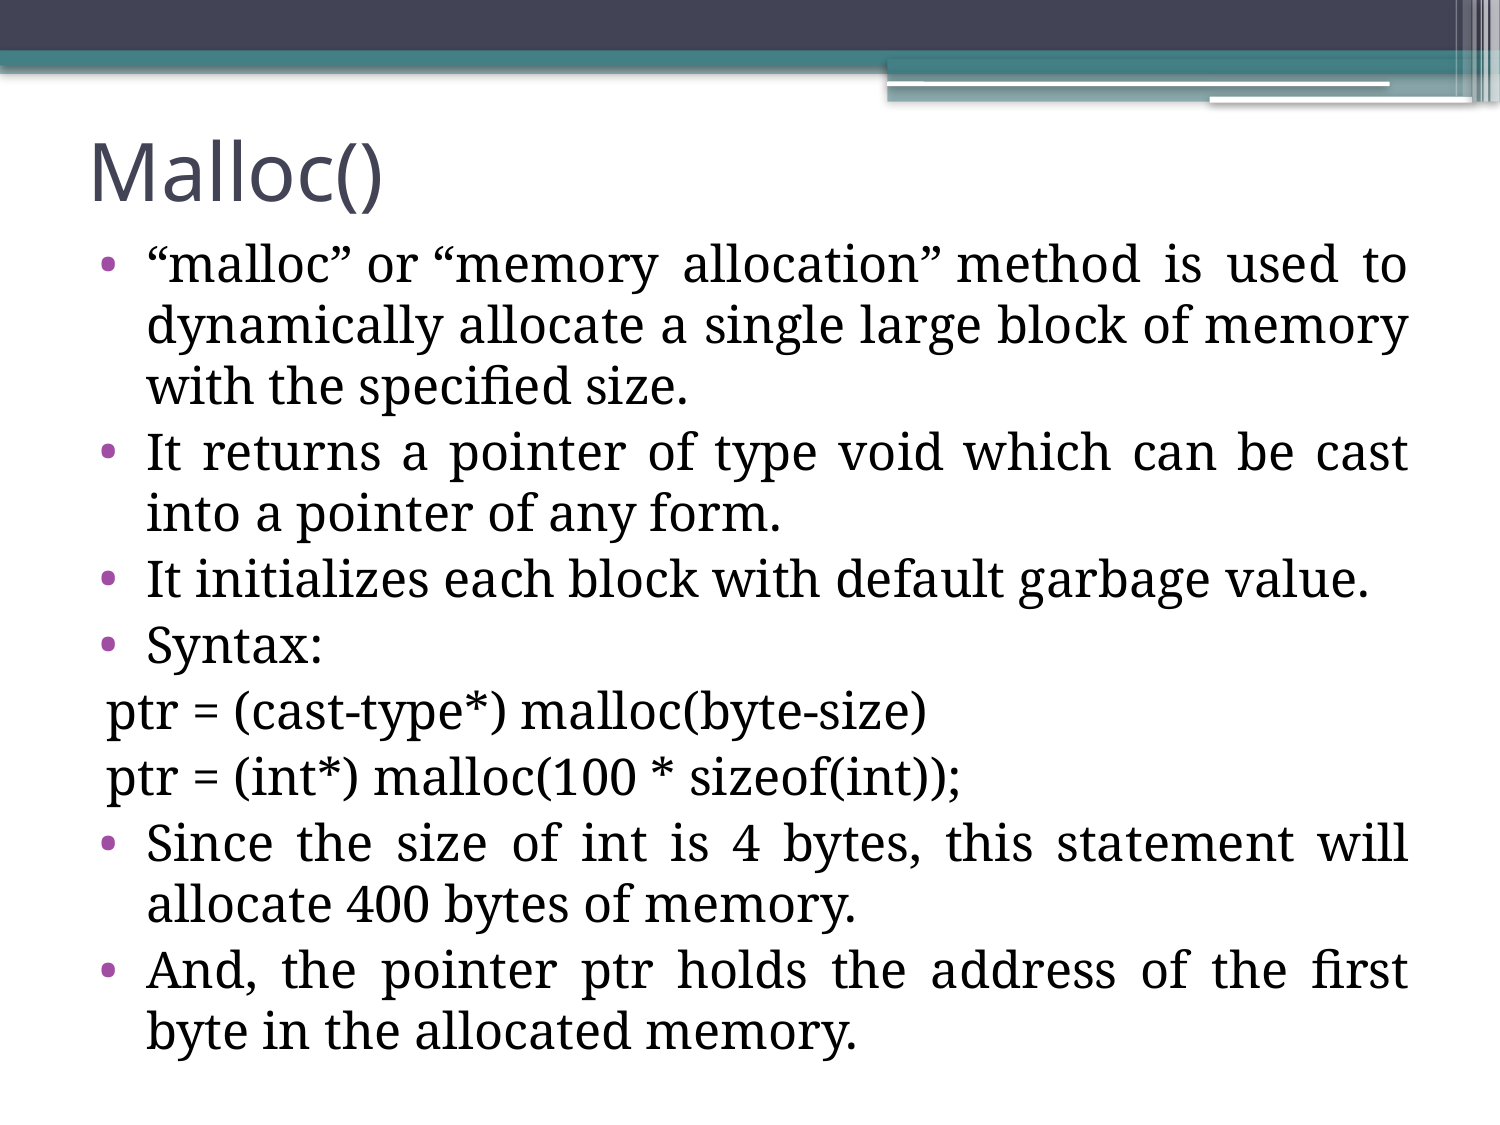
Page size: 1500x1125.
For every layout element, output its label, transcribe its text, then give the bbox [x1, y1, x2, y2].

list “malloc” or “memory allocation” method is used to dynamically allocate a single large block of memory with the specified size. It returns a pointer of type void which can be cast into a pointer of any form. It initializes each block with default garbage value. Syntax: ptr = (cast-type*) malloc(byte-size) ptr = (int*) malloc(100 * sizeof(int)); Since the size of int is 4 bytes, this statement will allocate 400 bytes of memory. And, the pointer ptr holds the address of the first byte in the allocated memory. [75, 224, 1425, 1079]
title Malloc() [73, 112, 1423, 225]
